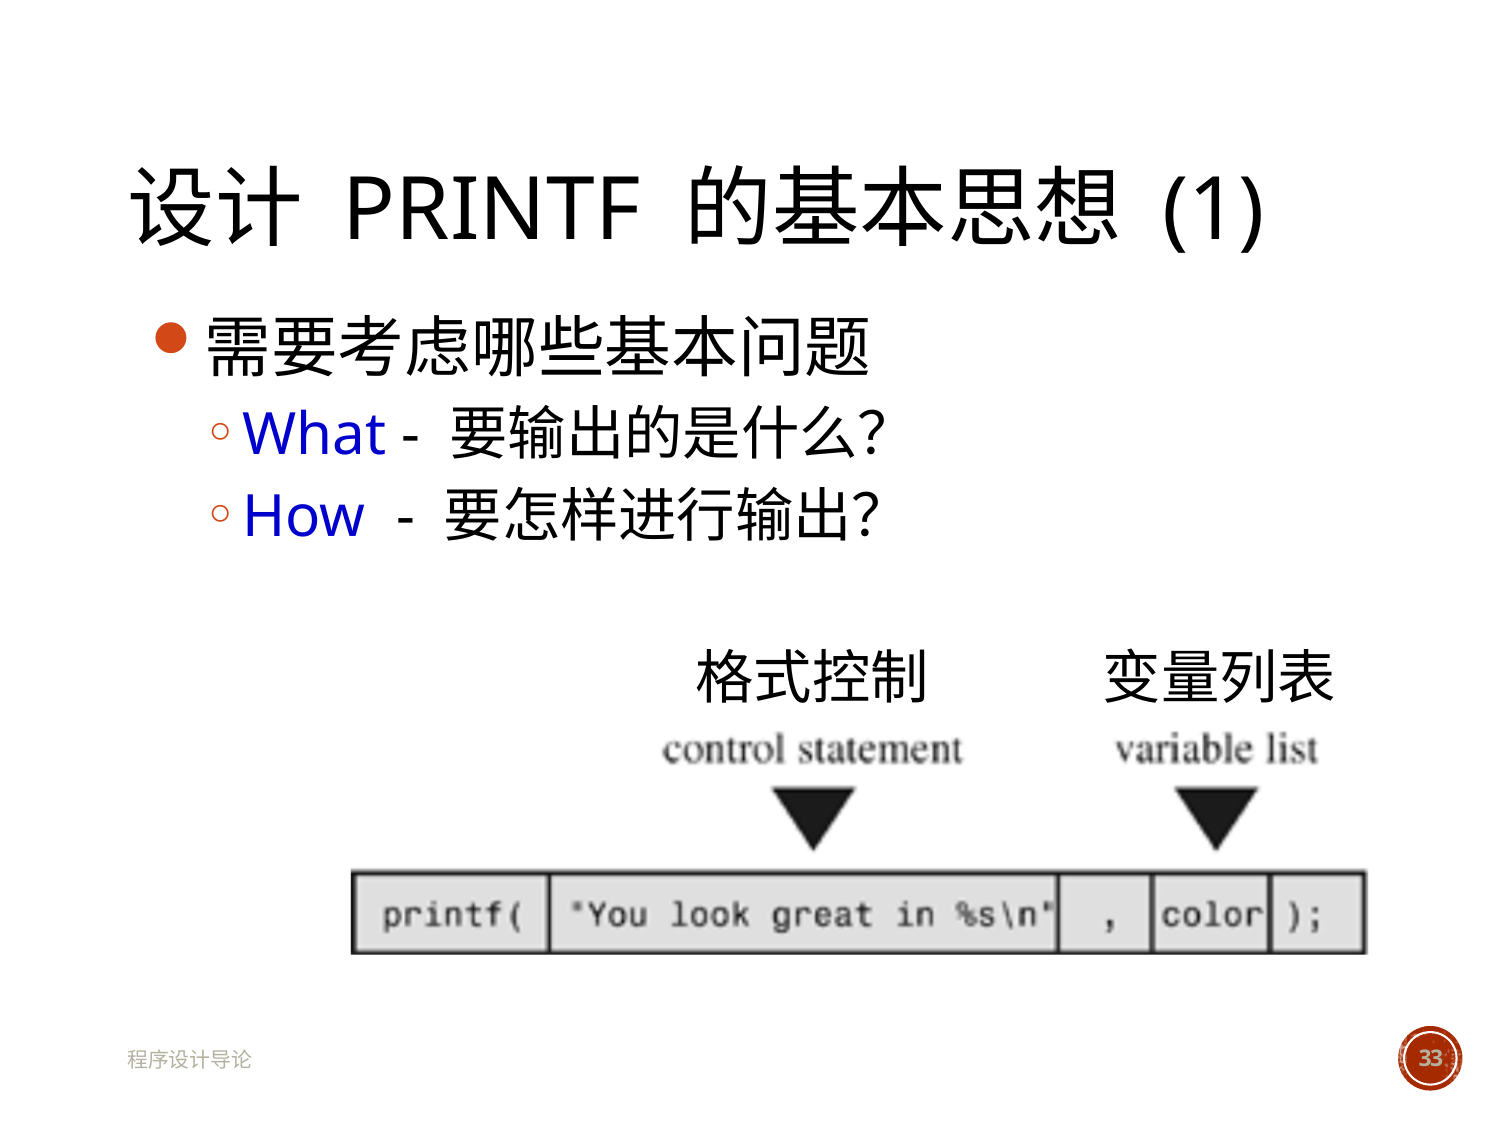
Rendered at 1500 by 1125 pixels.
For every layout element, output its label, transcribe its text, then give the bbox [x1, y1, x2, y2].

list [313, 666, 1390, 981]
text_box 需要考虑哪些基本问题 What - 要输出的是什么？ How - 要怎样进行输出？ [122, 297, 1354, 611]
title 设计 printf 的基本思想 (1) [112, 79, 1388, 344]
slide_number 33 [1391, 1028, 1471, 1089]
footer 程序设计导论 [112, 1028, 891, 1089]
text_box 格式控制 [680, 633, 944, 662]
text_box 变量列表 [1087, 633, 1351, 662]
